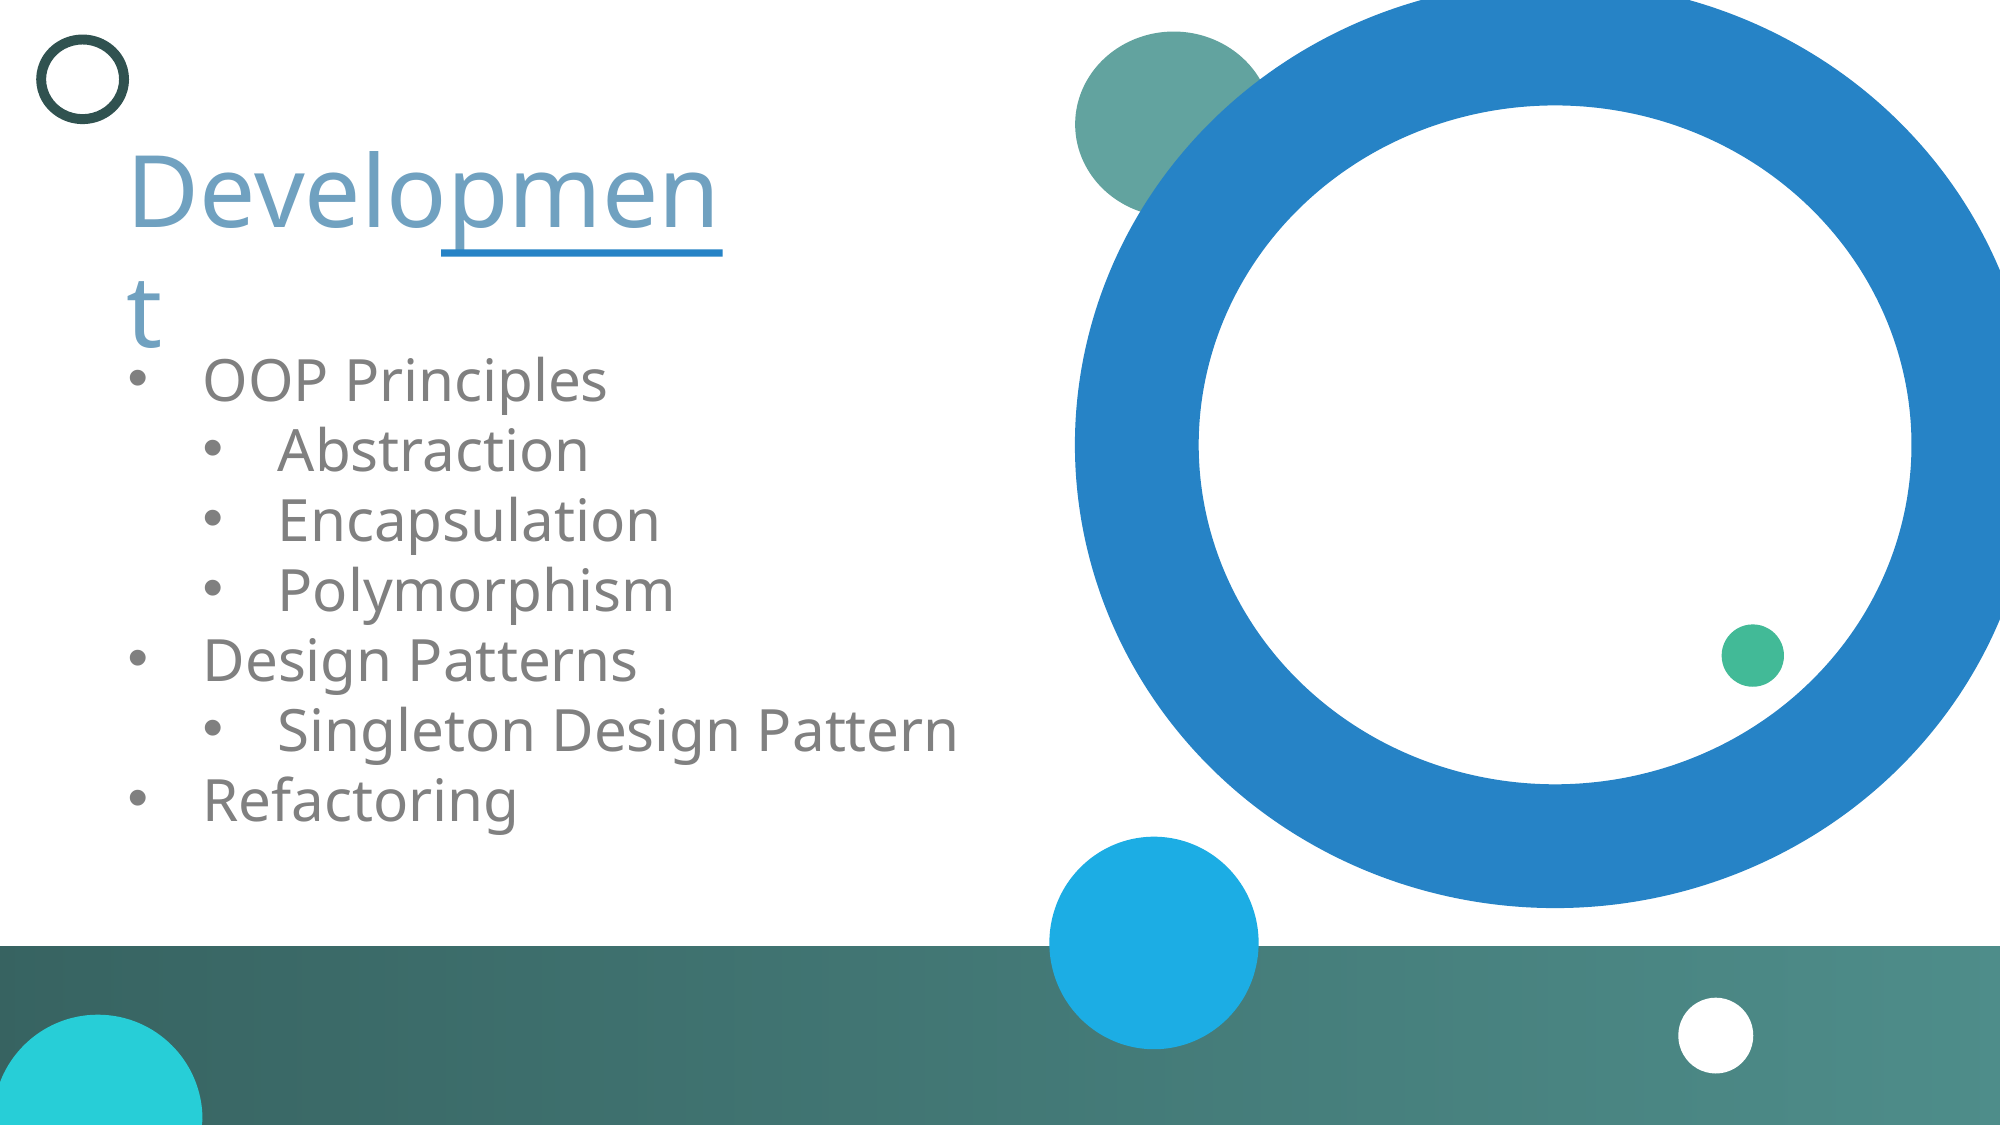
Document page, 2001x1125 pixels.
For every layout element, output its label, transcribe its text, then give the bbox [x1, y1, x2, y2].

text_box [1073, 0, 2000, 910]
text_box OOP Principles Abstraction Encapsulation Polymorphism Design Patterns Singleton Design Pattern Refactoring [112, 335, 1052, 841]
text_box [1073, 30, 1261, 212]
text_box Development [111, 120, 771, 375]
text_box [1720, 623, 1786, 689]
text_box [440, 248, 724, 258]
text_box [0, 1013, 204, 1125]
text_box [0, 945, 2000, 1125]
text_box [1676, 996, 1755, 1075]
text_box [1048, 835, 1260, 1051]
text_box [34, 33, 131, 126]
